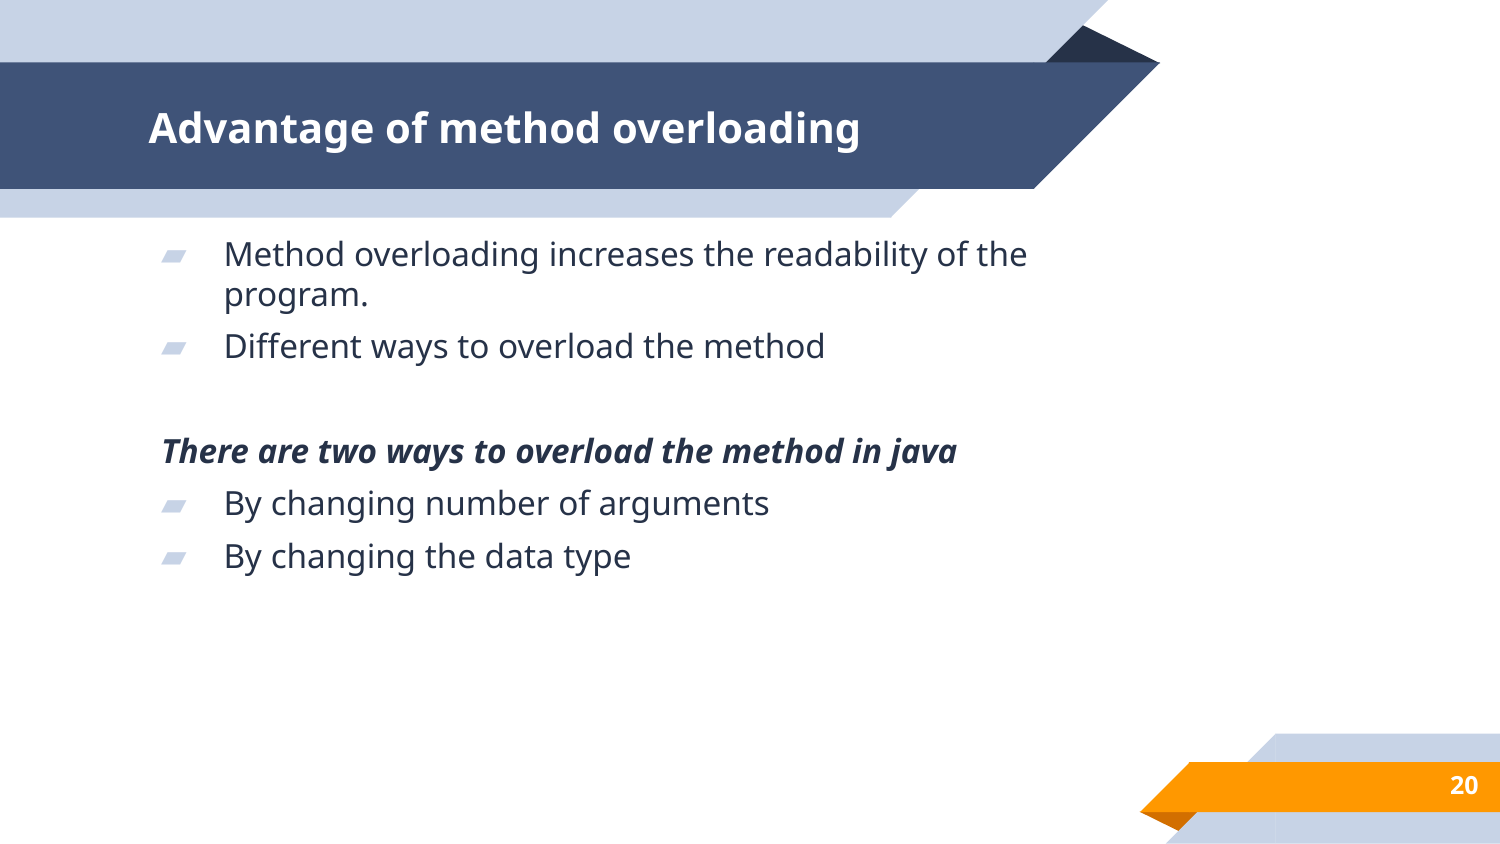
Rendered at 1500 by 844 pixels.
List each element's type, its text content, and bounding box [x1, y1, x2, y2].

list Method overloading increases the readability of the program. Different ways to overload the method There are two ways to overload the method in java By changing number of arguments By changing the data type [133, 217, 1140, 734]
title Advantage of method overloading [133, 64, 1035, 190]
slide_number 20 [1249, 760, 1494, 813]
